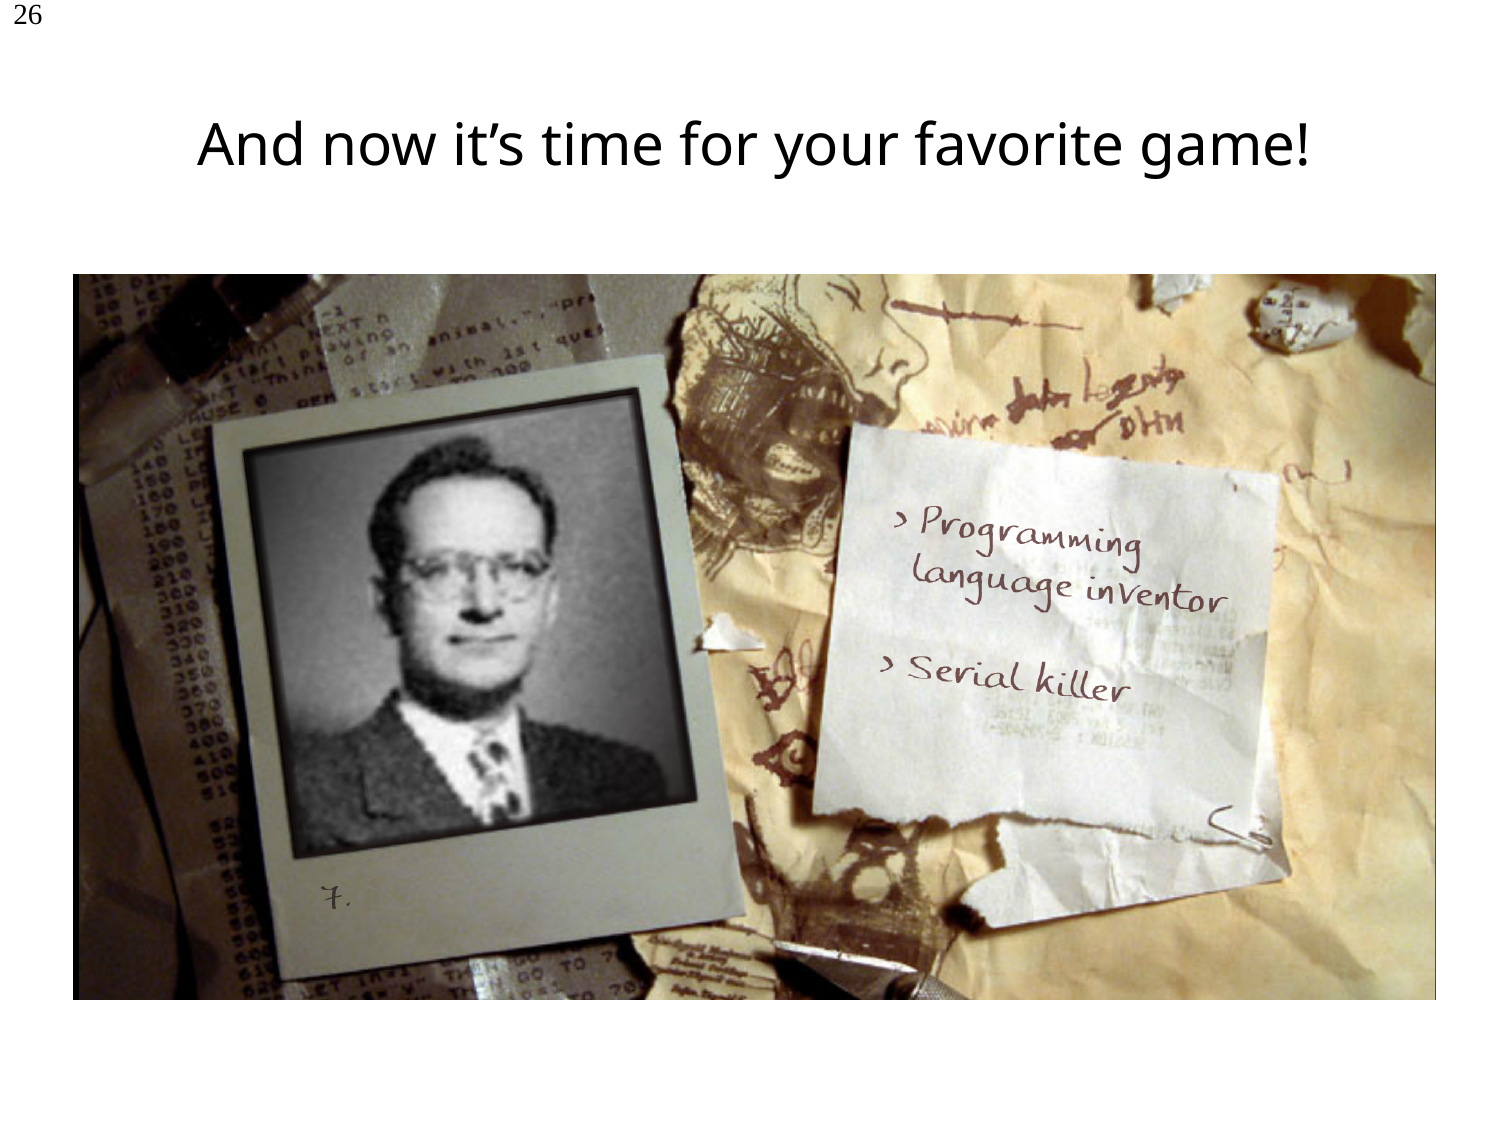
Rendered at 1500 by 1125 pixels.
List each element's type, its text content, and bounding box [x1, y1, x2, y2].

text_box And now it’s time for your favorite game! [182, 99, 1327, 185]
picture [73, 274, 1436, 1001]
slide_number 26 [0, 0, 58, 63]
